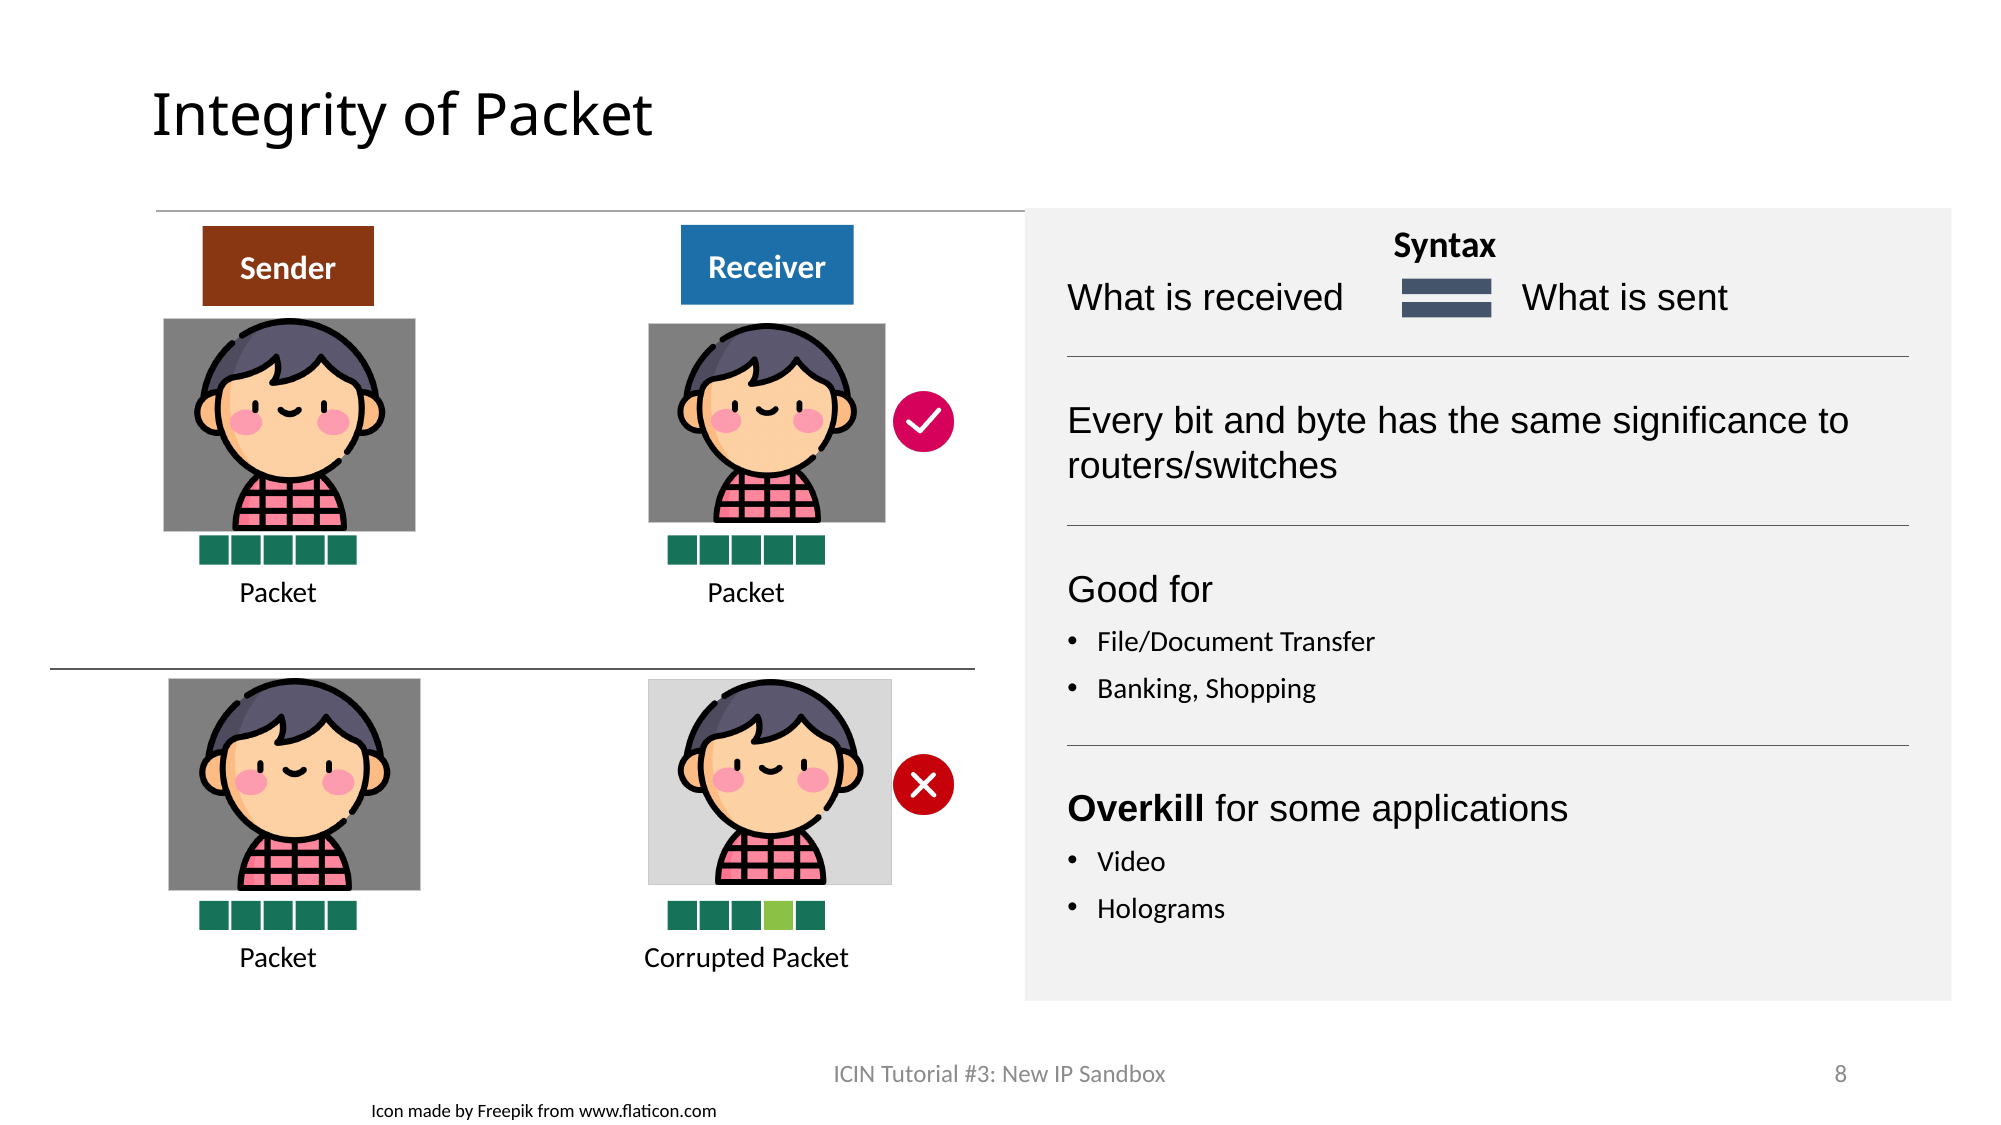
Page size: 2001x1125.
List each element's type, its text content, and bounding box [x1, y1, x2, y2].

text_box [199, 900, 357, 930]
picture [643, 318, 886, 525]
text_box Packet [667, 572, 825, 608]
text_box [894, 749, 959, 819]
picture [158, 314, 417, 533]
text_box Icon made by Freepik from www.flaticon.com [356, 1091, 1357, 1125]
text_box Every bit and byte has the same significance to routers/switches [1067, 396, 1910, 487]
text_box Corrupted Packet [631, 938, 862, 974]
text_box What is received What is sent [1067, 272, 1910, 318]
text_box [1402, 302, 1492, 318]
text_box Overkill for some applications Video Holograms [1067, 784, 1910, 925]
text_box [667, 535, 825, 565]
picture [163, 673, 422, 893]
text_box [1024, 208, 1952, 1001]
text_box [667, 900, 825, 930]
text_box Sender [202, 226, 374, 306]
text_box Packet [199, 938, 357, 974]
text_box Good for File/Document Transfer Banking, Shopping [1067, 564, 1910, 705]
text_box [889, 386, 959, 456]
text_box Receiver [681, 224, 854, 305]
footer ICIN Tutorial #3: New IP Sandbox [662, 1042, 1338, 1103]
title Integrity of Packet [137, 59, 1863, 173]
text_box [1402, 278, 1492, 295]
text_box 8 [1412, 1042, 1863, 1103]
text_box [199, 535, 357, 565]
text_box Syntax [1393, 219, 1497, 265]
text_box Packet [199, 572, 357, 608]
picture [643, 674, 894, 887]
